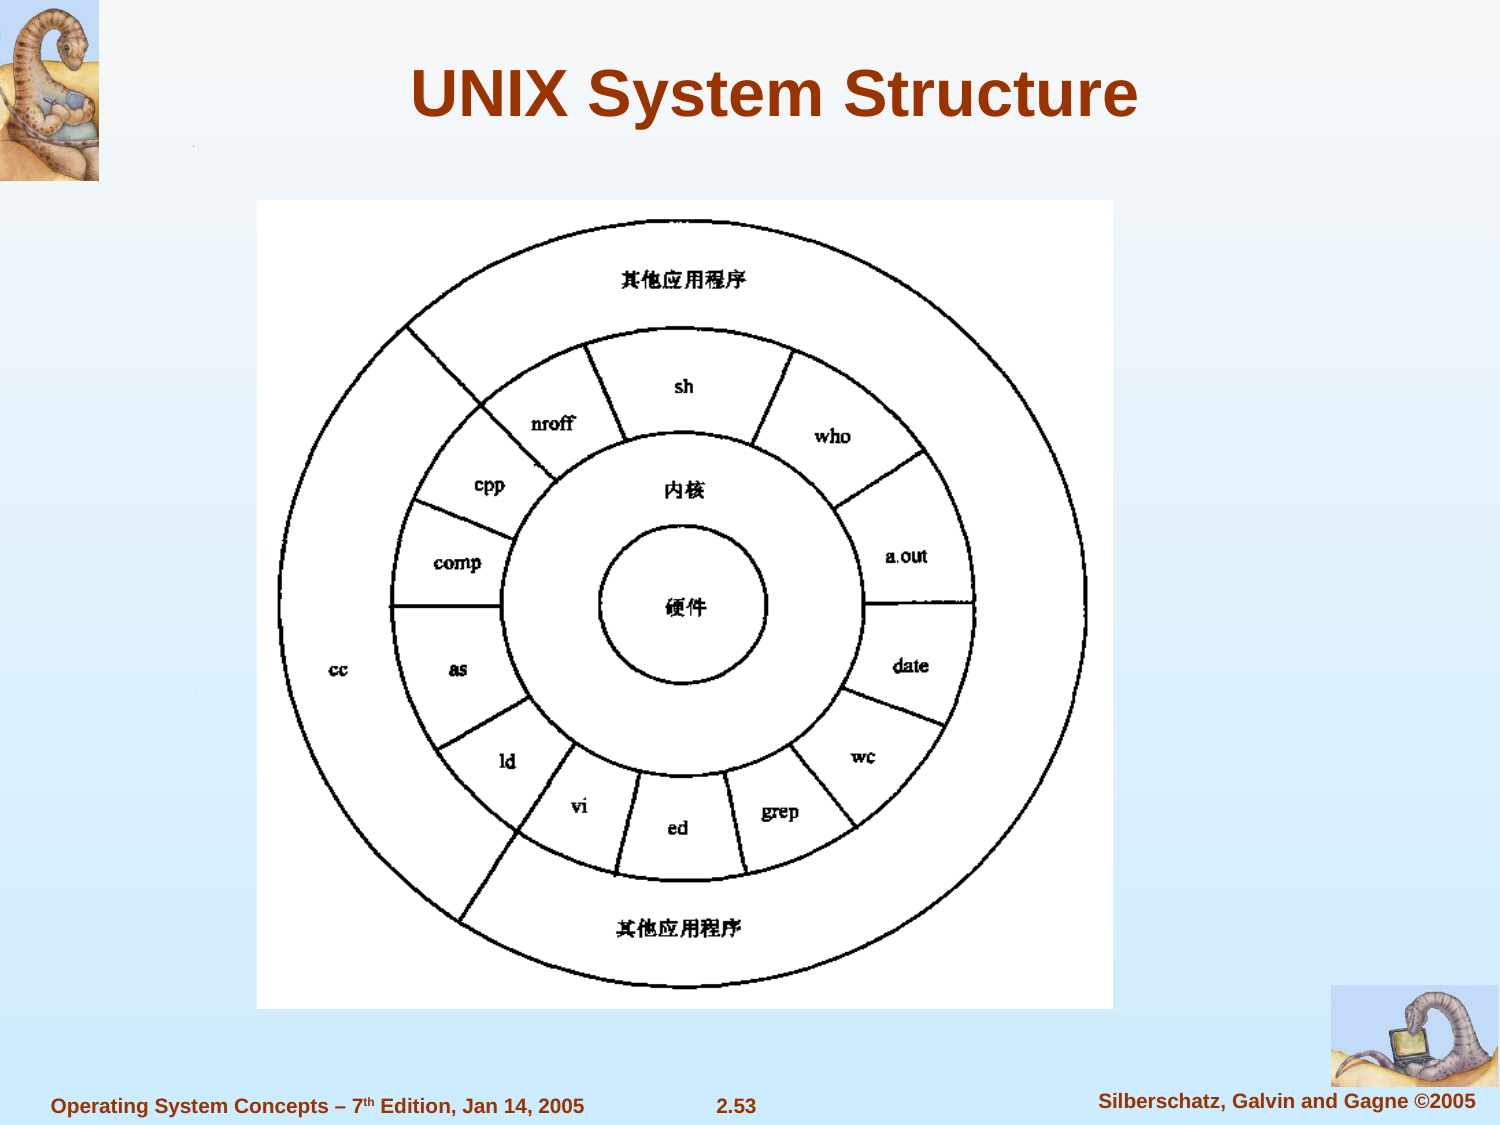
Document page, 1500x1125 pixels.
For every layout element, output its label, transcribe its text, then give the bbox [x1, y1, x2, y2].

picture [256, 200, 1114, 1009]
picture [0, 0, 99, 181]
text_box UNIX System Structure [112, 37, 1438, 138]
picture [1331, 985, 1498, 1087]
